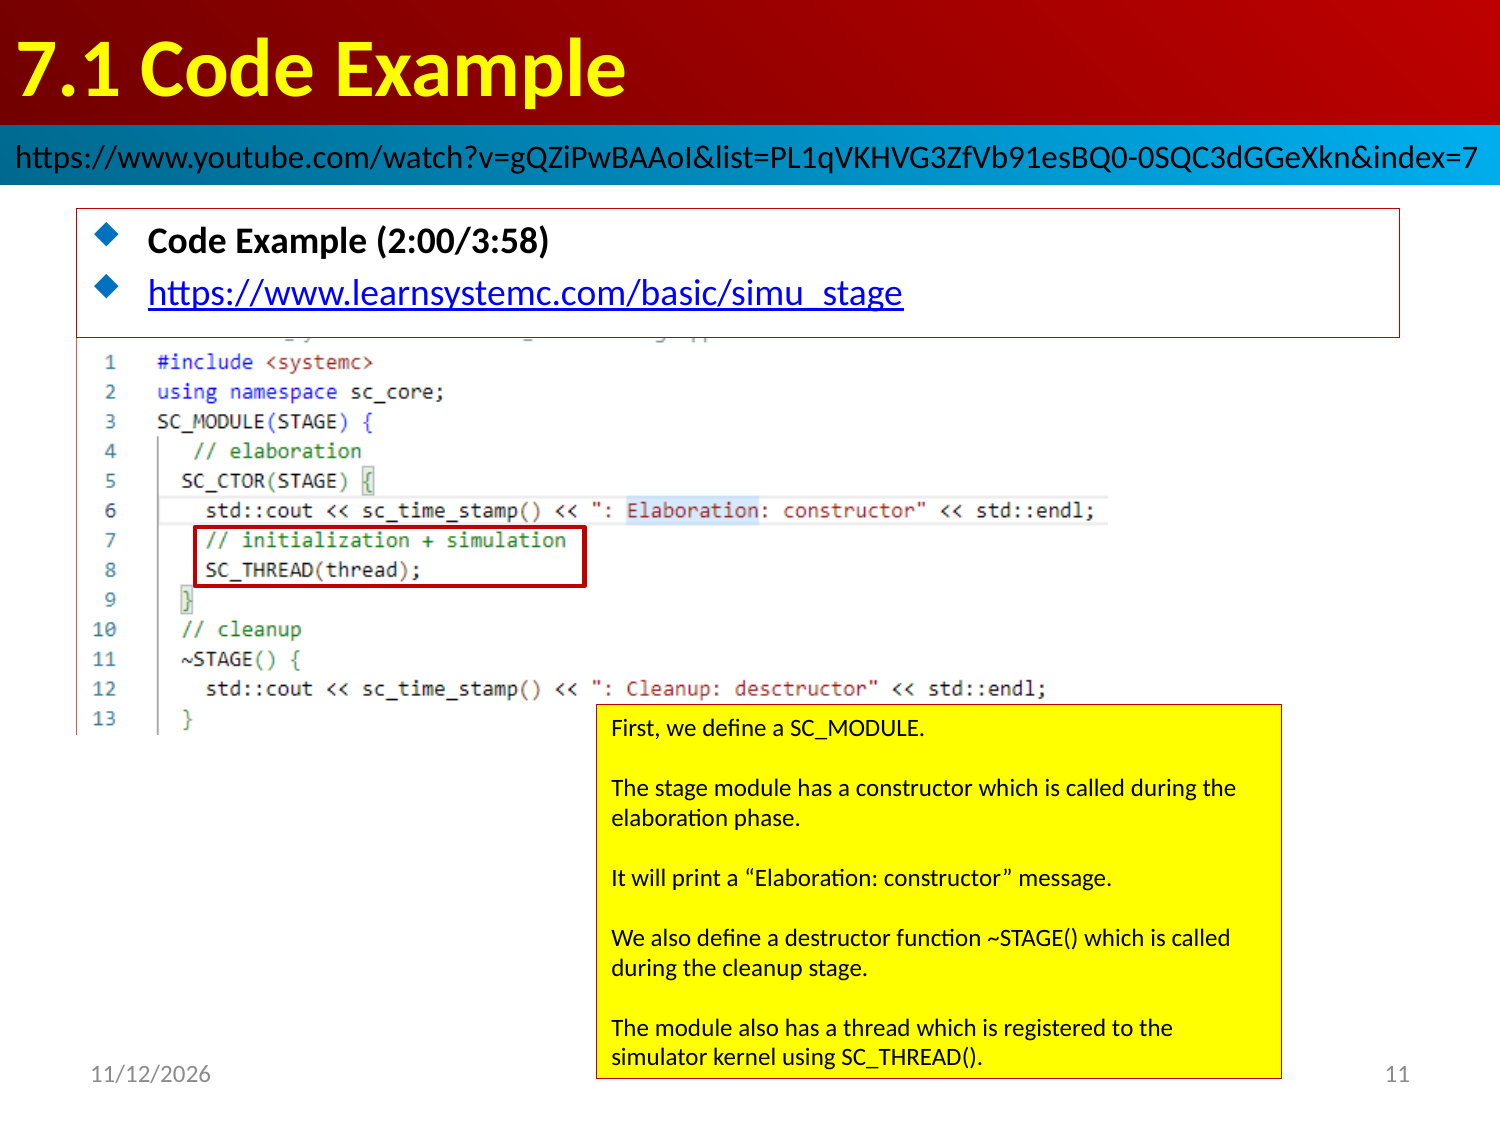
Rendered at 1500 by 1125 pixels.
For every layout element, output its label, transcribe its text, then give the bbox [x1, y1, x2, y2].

title 7.1 Code Example [0, 0, 1500, 125]
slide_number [75, 1042, 425, 1103]
subtitle Code Example (2:00/3:58) https://www.learnsystemc.com/basic/simu_stage [76, 208, 1400, 338]
text_box https://www.youtube.com/watch?v=gQZiPwBAAoI&list=PL1qVKHVG3ZfVb91esBQ0-0SQC3dGGeXkn&index=7 [0, 125, 1500, 185]
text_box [76, 337, 1109, 736]
text_box First, we define a SC_MODULE. The stage module has a constructor which is called during the elaboration phase. It will print a “Elaboration: constructor” message. We also define a destructor function ~STAGE() which is called during the cleanup stage. The module also has a thread which is registered to the simulator kernel using SC_THREAD(). [596, 704, 1282, 1079]
slide_number 11 [1074, 1042, 1425, 1103]
